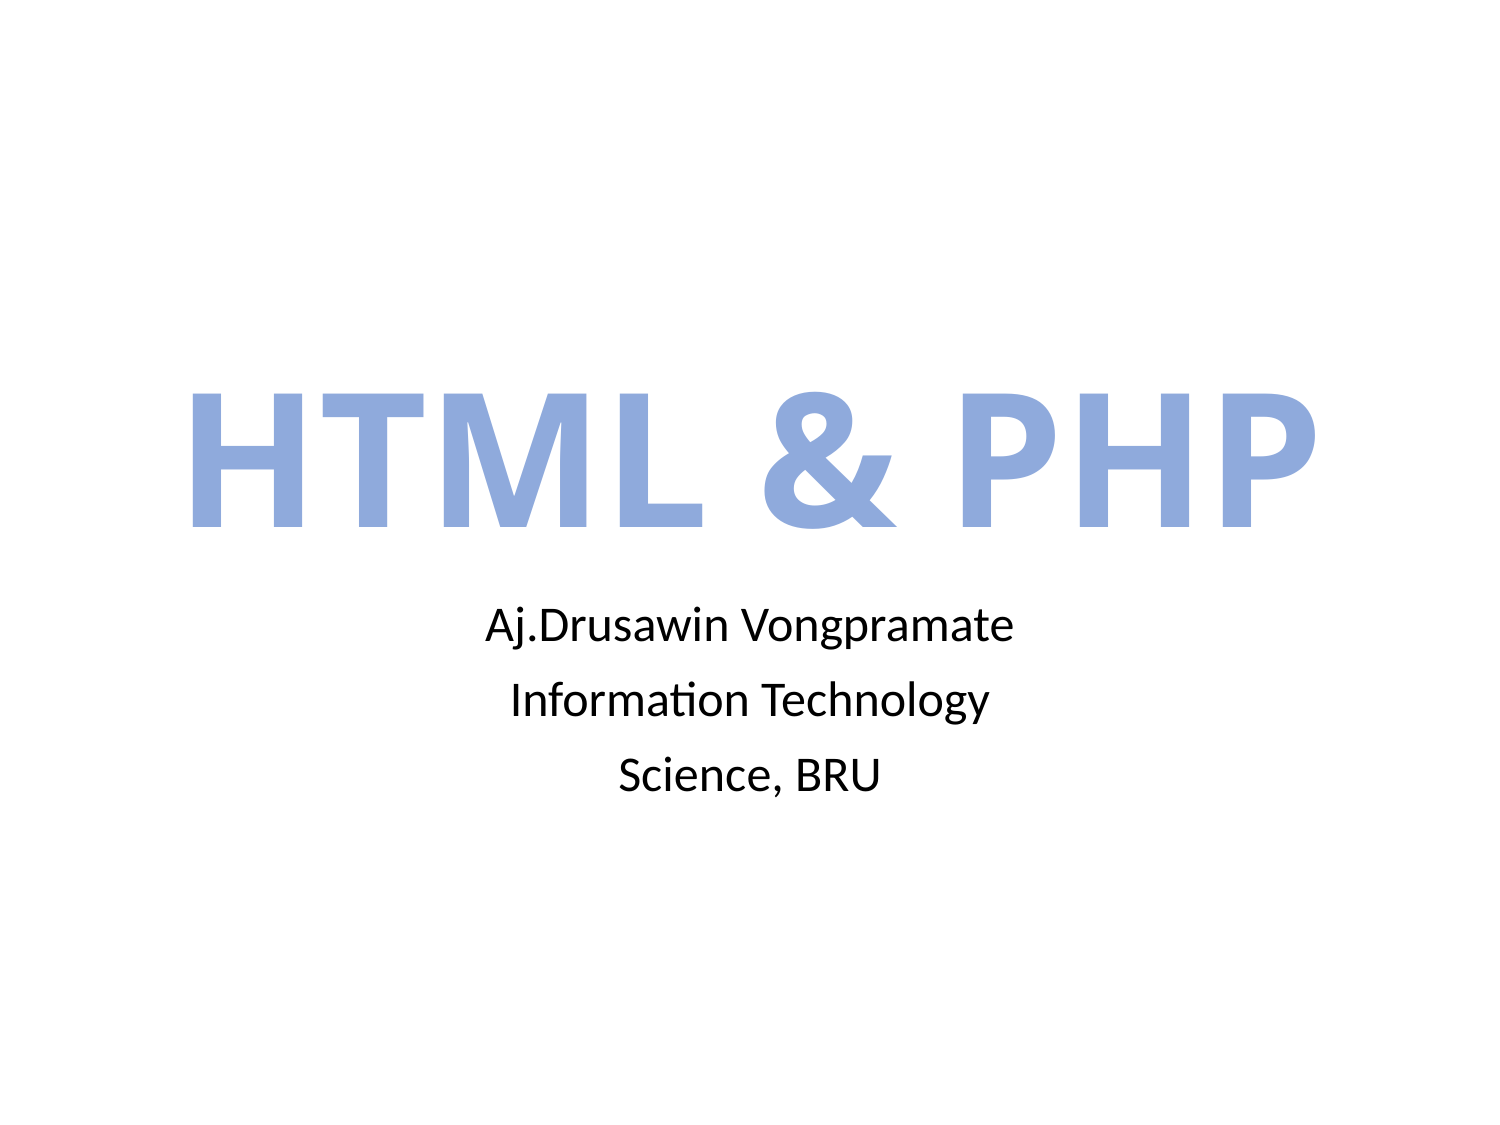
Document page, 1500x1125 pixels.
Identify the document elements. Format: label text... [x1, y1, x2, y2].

subtitle Aj.Drusawin Vongpramate Information Technology Science, BRU [187, 590, 1313, 863]
title HTML & PHP [112, 184, 1388, 576]
